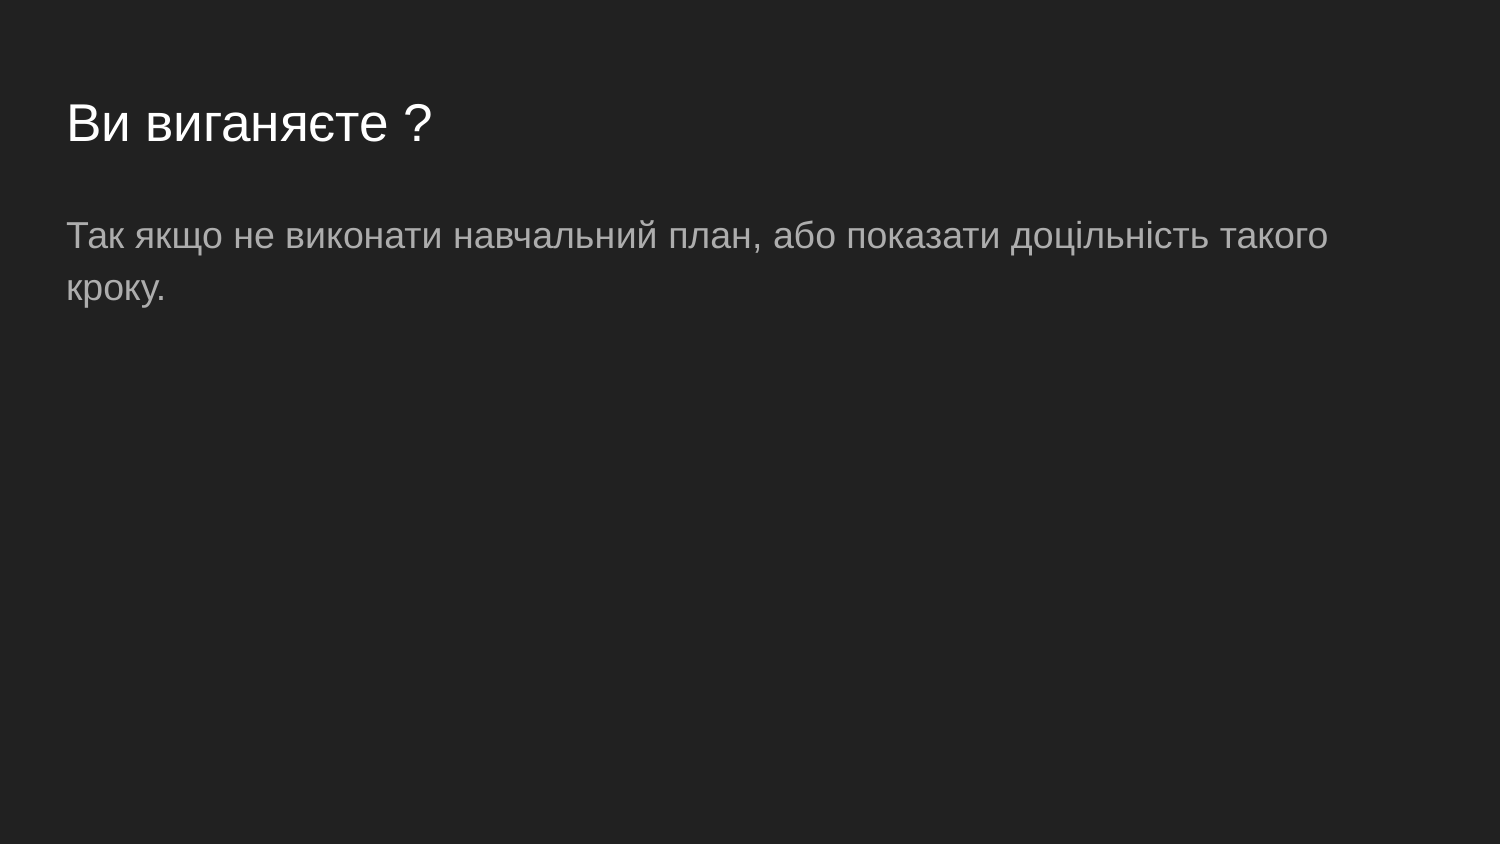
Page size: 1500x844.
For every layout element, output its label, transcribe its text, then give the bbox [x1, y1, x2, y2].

list Так якщо не виконати навчальний план, або показати доцільність такого кроку. [51, 189, 1449, 794]
title Ви виганяєте ? [51, 72, 1449, 167]
